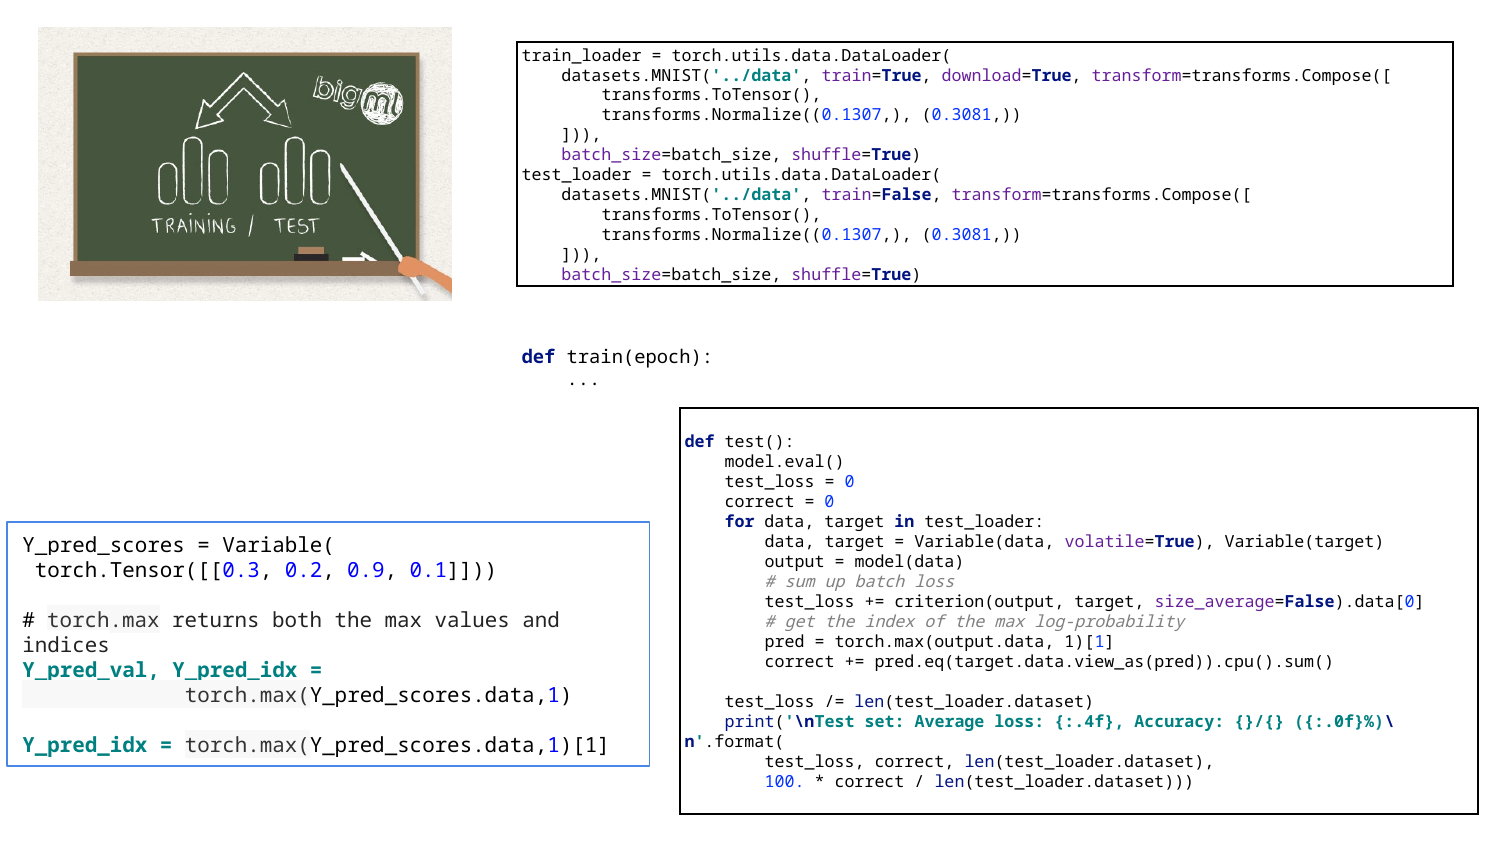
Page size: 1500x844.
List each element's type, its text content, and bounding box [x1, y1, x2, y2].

text_box def train(epoch): ... [517, 340, 730, 394]
text_box train_loader = torch.utils.data.DataLoader( datasets.MNIST('../data', train=True, download=True, transform=transforms.Compose([ transforms.ToTensor(), transforms.Normalize((0.1307,), (0.3081,)) ])), batch_size=batch_size, shuffle=True) test_loader = torch.utils.data.DataLoader( datasets.MNIST('../data', train=False, transform=transforms.Compose([ transforms.ToTensor(), transforms.Normalize((0.1307,), (0.3081,)) ])), batch_size=batch_size, shuffle=True) [517, 42, 1454, 287]
text_box Y_pred_scores = Variable( torch.Tensor([[0.3, 0.2, 0.9, 0.1]])) # torch.max returns both the max values and indices Y_pred_val, Y_pred_idx = torch.max(Y_pred_scores.data,1) Y_pred_idx = torch.max(Y_pred_scores.data,1)[1] [7, 521, 650, 766]
text_box def test(): model.eval() test_loss = 0 correct = 0 for data, target in test_loader: data, target = Variable(data, volatile=True), Variable(target) output = model(data) # sum up batch loss test_loss += criterion(output, target, size_average=False).data[0] # get the index of the max log-probability pred = torch.max(output.data, 1)[1] correct += pred.eq(target.data.view_as(pred)).cpu().sum() test_loss /= len(test_loader.dataset) print('\nTest set: Average loss: {:.4f}, Accuracy: {}/{} ({:.0f}%)\n'.format( test_loss, correct, len(test_loader.dataset), 100. * correct / len(test_loader.dataset))) [680, 407, 1479, 815]
picture [38, 27, 452, 301]
